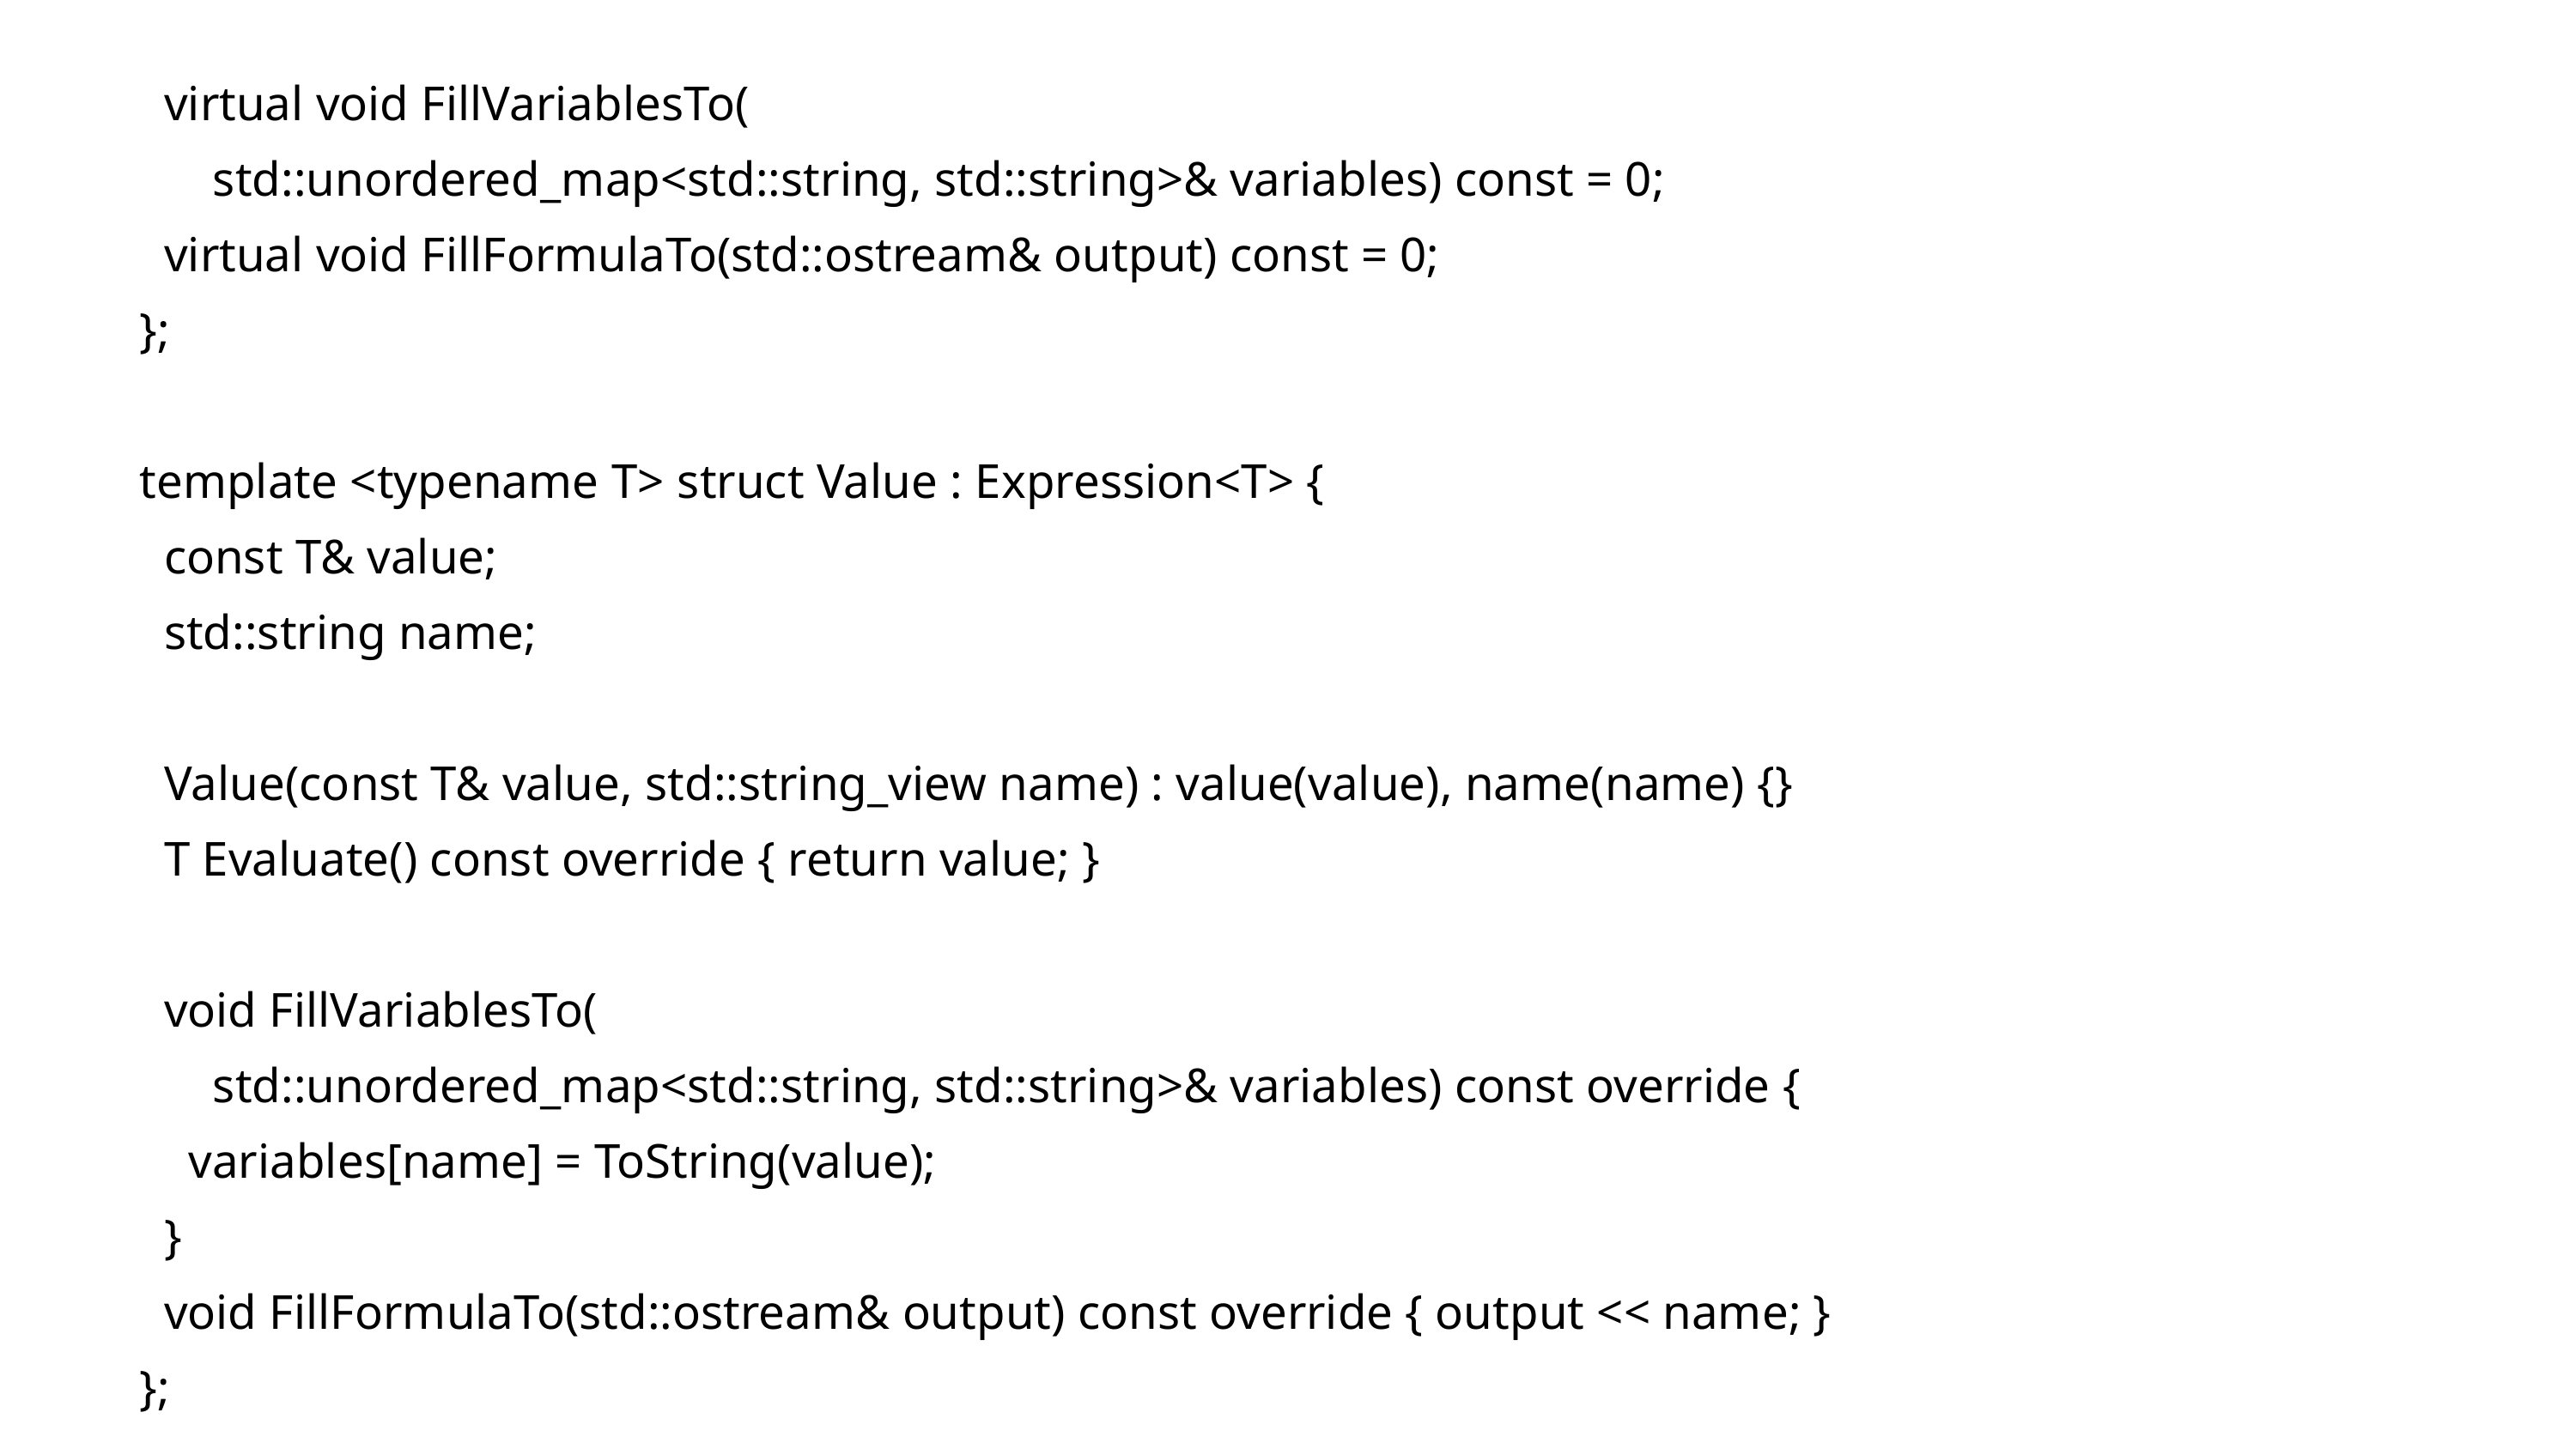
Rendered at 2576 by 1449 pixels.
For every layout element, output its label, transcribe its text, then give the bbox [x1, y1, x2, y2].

text_box virtual void FillVariablesTo( std::unordered_map<std::string, std::string>& variables) const = 0; virtual void FillFormulaTo(std::ostream& output) const = 0; }; template <typename T> struct Value : Expression<T> { const T& value; std::string name; Value(const T& value, std::string_view name) : value(value), name(name) {} T Evaluate() const override { return value; } void FillVariablesTo( std::unordered_map<std::string, std::string>& variables) const override { variables[name] = ToString(value); } void FillFormulaTo(std::ostream& output) const override { output << name; } }; [139, 53, 2464, 1419]
